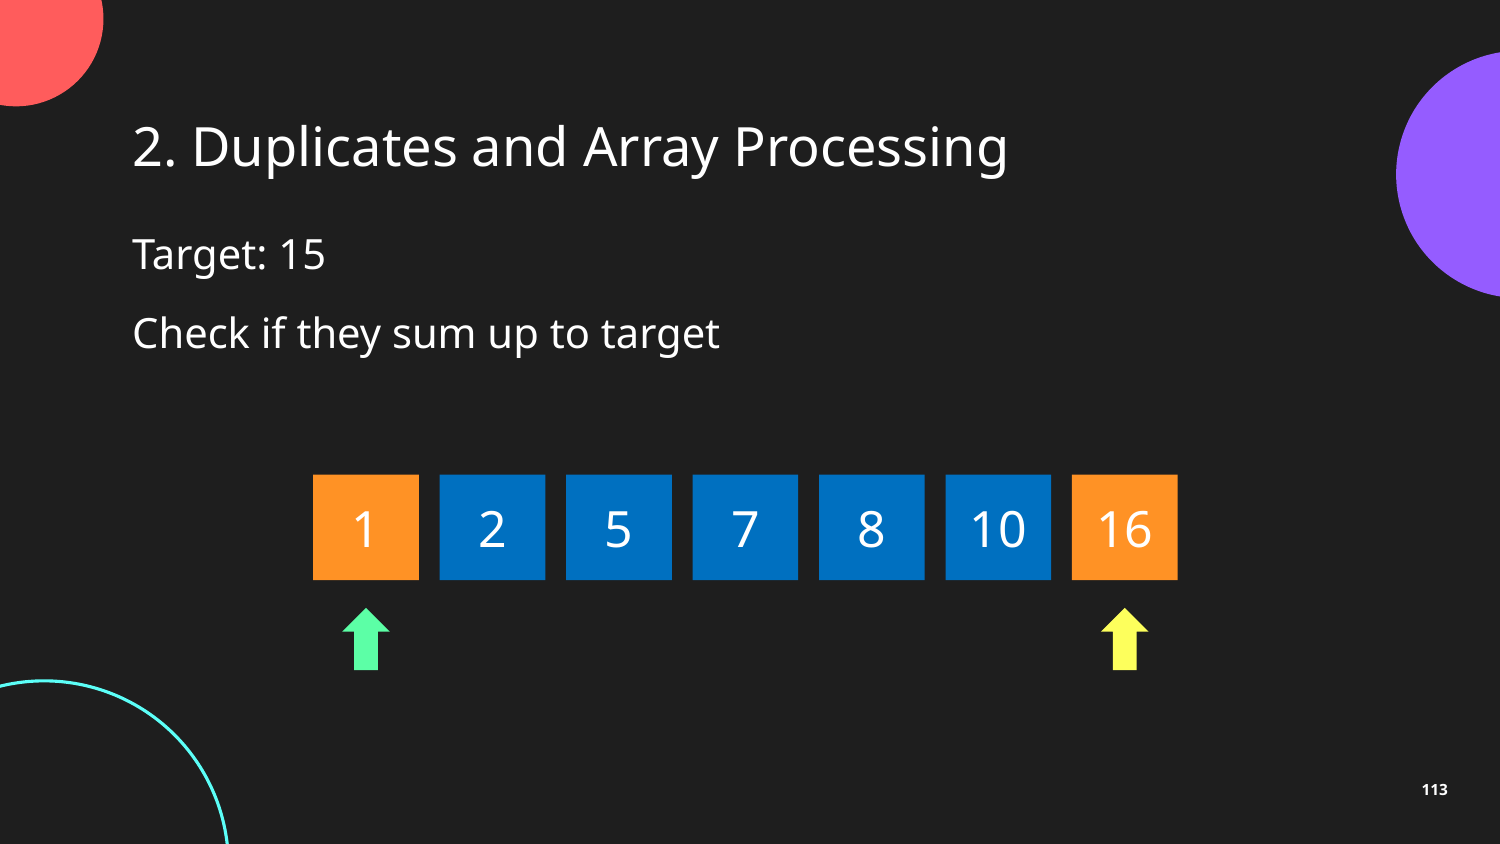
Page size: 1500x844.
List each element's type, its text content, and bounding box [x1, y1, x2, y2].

slide_number 113 [1389, 764, 1480, 816]
text_box 10 [943, 473, 1053, 582]
text_box Check if they sum up to target [117, 291, 1316, 368]
text_box 8 [817, 473, 927, 582]
title 2. Duplicates and Array Processing [117, 106, 1383, 183]
text_box [340, 605, 392, 673]
text_box [1098, 605, 1151, 673]
text_box Target: 15 [117, 213, 1316, 290]
text_box 2 [438, 473, 547, 582]
text_box 16 [1070, 473, 1180, 582]
text_box 1 [311, 473, 421, 582]
text_box [117, 204, 1356, 281]
text_box 5 [564, 473, 674, 582]
text_box 7 [691, 473, 800, 582]
